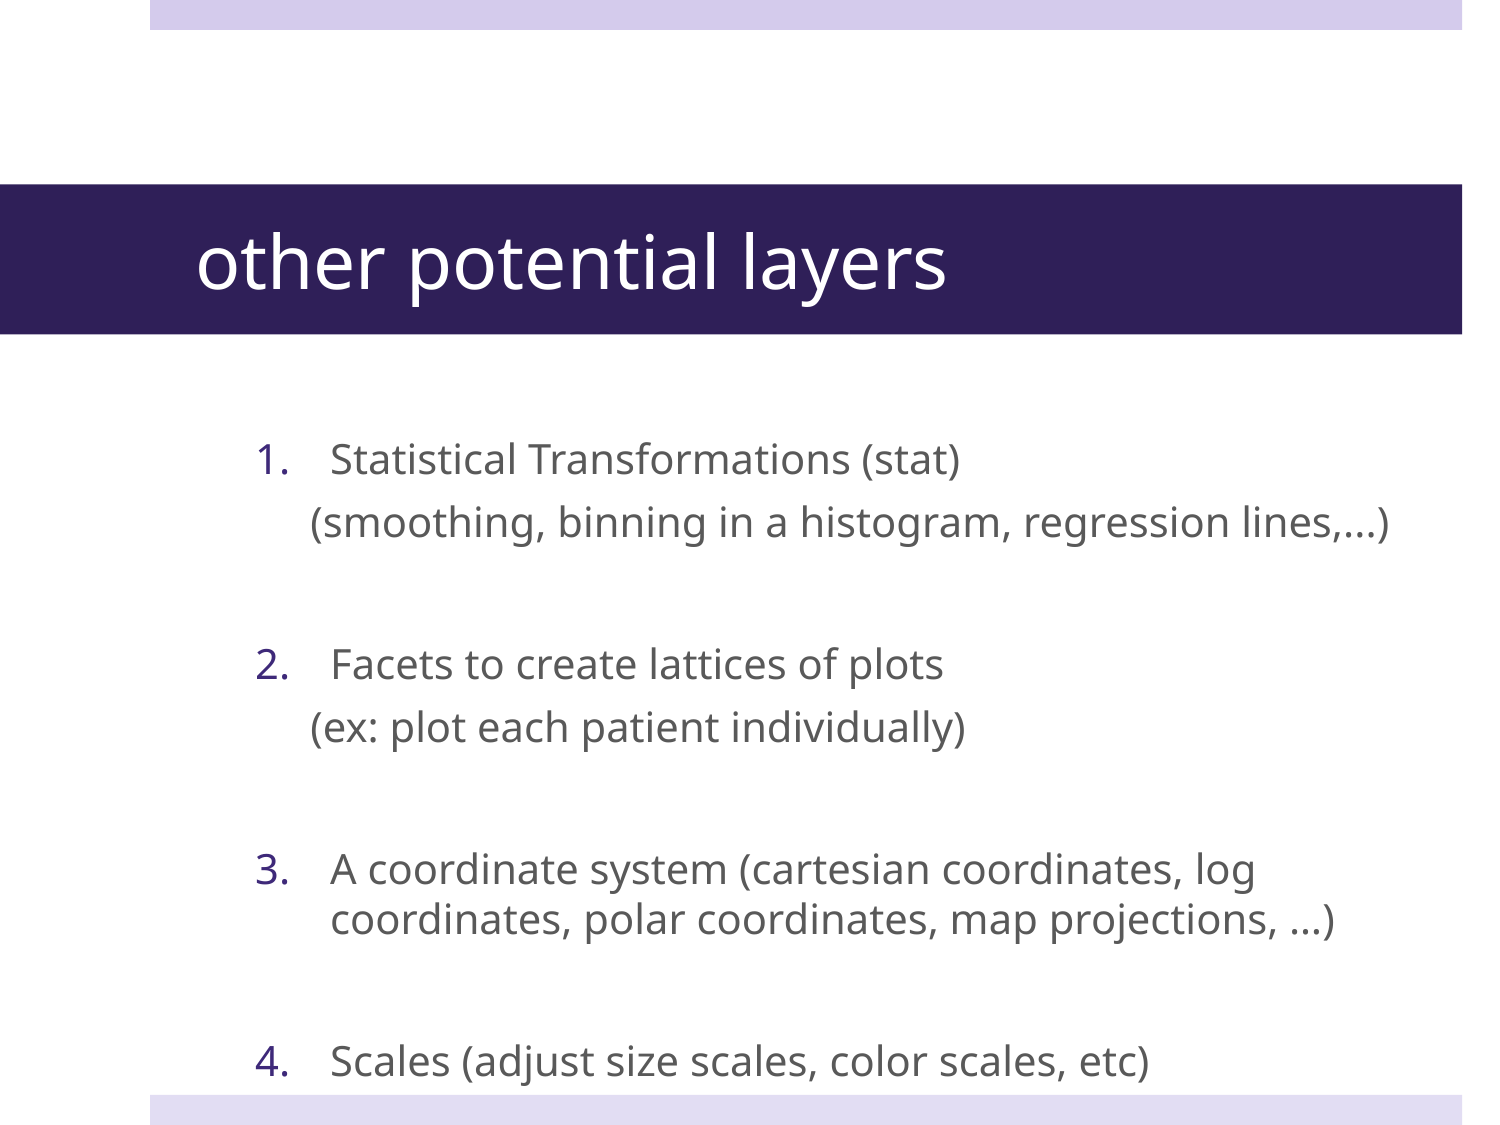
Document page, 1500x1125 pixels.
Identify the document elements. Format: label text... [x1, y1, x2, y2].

title other potential layers [0, 184, 1463, 335]
list Statistical Transformations (stat) (smoothing, binning in a histogram, regression lines,...) Facets to create lattices of plots (ex: plot each patient individually) A coordinate system (cartesian coordinates, log coordinates, polar coordinates, map projections, …) Scales (adjust size scales, color scales, etc) [182, 425, 1432, 1095]
